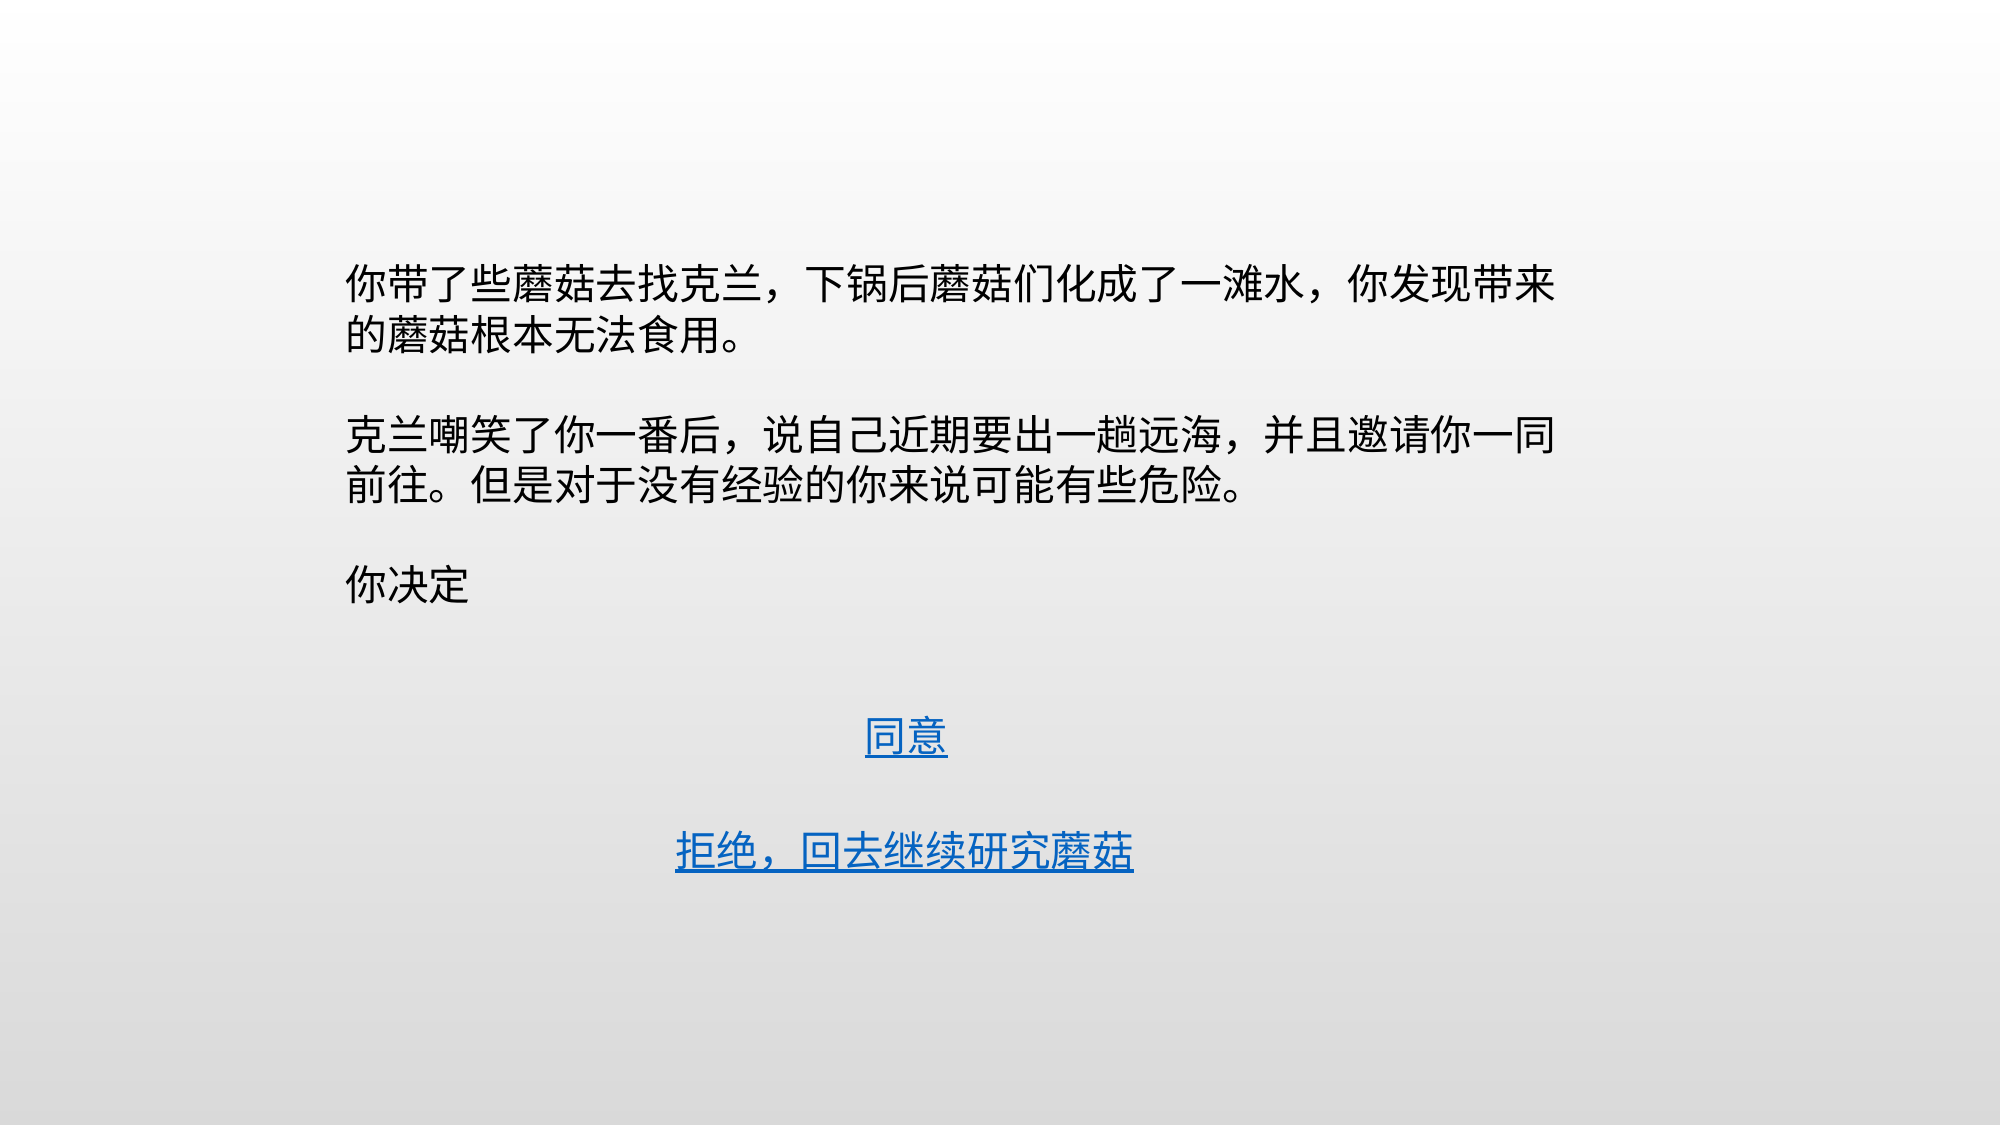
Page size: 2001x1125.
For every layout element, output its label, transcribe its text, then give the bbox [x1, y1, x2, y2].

text_box 拒绝，回去继续研究蘑菇 [574, 817, 1236, 893]
text_box 同意 [575, 702, 1238, 779]
text_box 你带了些蘑菇去找克兰，下锅后蘑菇们化成了一滩水，你发现带来的蘑菇根本无法食用。 克兰嘲笑了你一番后，说自己近期要出一趟远海，并且邀请你一同前往。但是对于没有经验的你来说可能有些危险。 你决定 [330, 250, 1607, 616]
